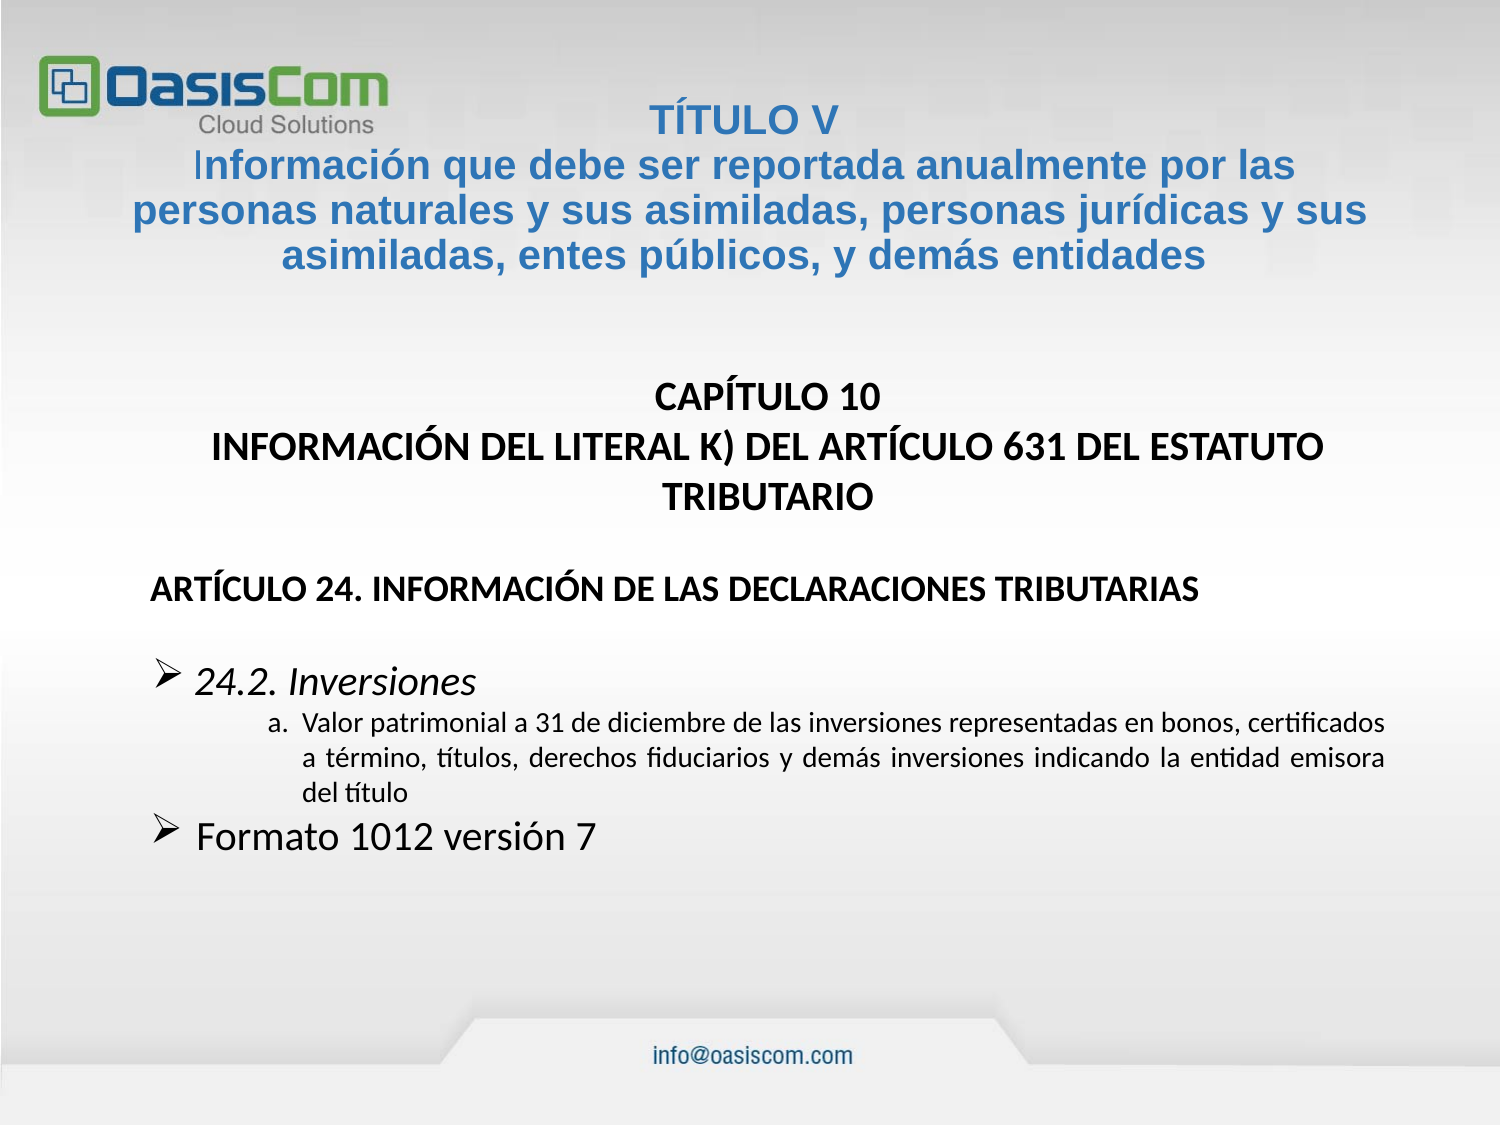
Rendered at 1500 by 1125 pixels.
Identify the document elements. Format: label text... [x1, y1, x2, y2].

picture [0, 0, 1500, 91]
text_box CAPÍTULO 10 INFORMACIÓN DEL LITERAL K) DEL ARTÍCULO 631 DEL ESTATUTO TRIBUTARIO ARTÍCULO 24. INFORMACIÓN DE LAS DECLARACIONES TRIBUTARIAS 24.2. Inversiones Valor patrimonial a 31 de diciembre de las inversiones representadas en bonos, certificados a término, títulos, derechos fiduciarios y demás inversiones indicando la entidad emisora del título Formato 1012 versión 7 [135, 361, 1401, 917]
picture [0, 282, 1500, 1125]
title TÍTULO V Información que debe ser reportada anualmente por las personas naturales y sus asimiladas, personas jurídicas y sus asimiladas, entes públicos, y demás entidades [0, 91, 1500, 282]
